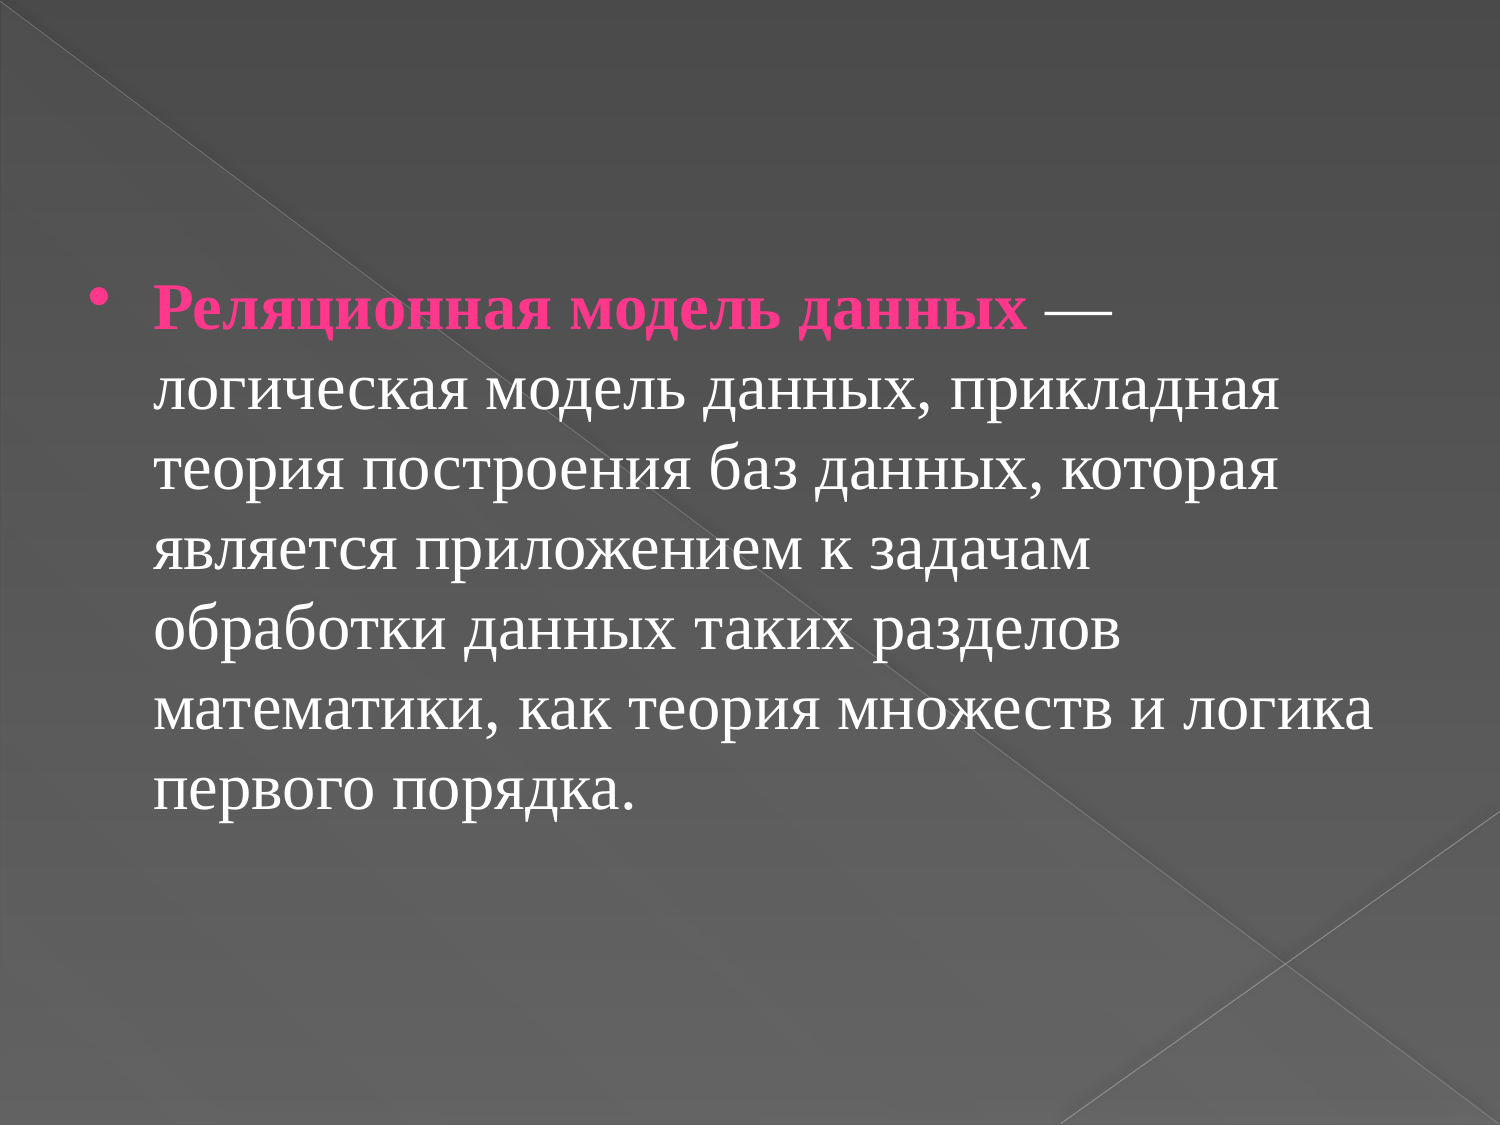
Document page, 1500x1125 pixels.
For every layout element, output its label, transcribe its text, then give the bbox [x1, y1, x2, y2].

list Реляционная модель данных — логическая модель данных, прикладная теория построения баз данных, которая является приложением к задачам обработки данных таких разделов математики, как теория множеств и логика первого порядка. [64, 255, 1415, 976]
